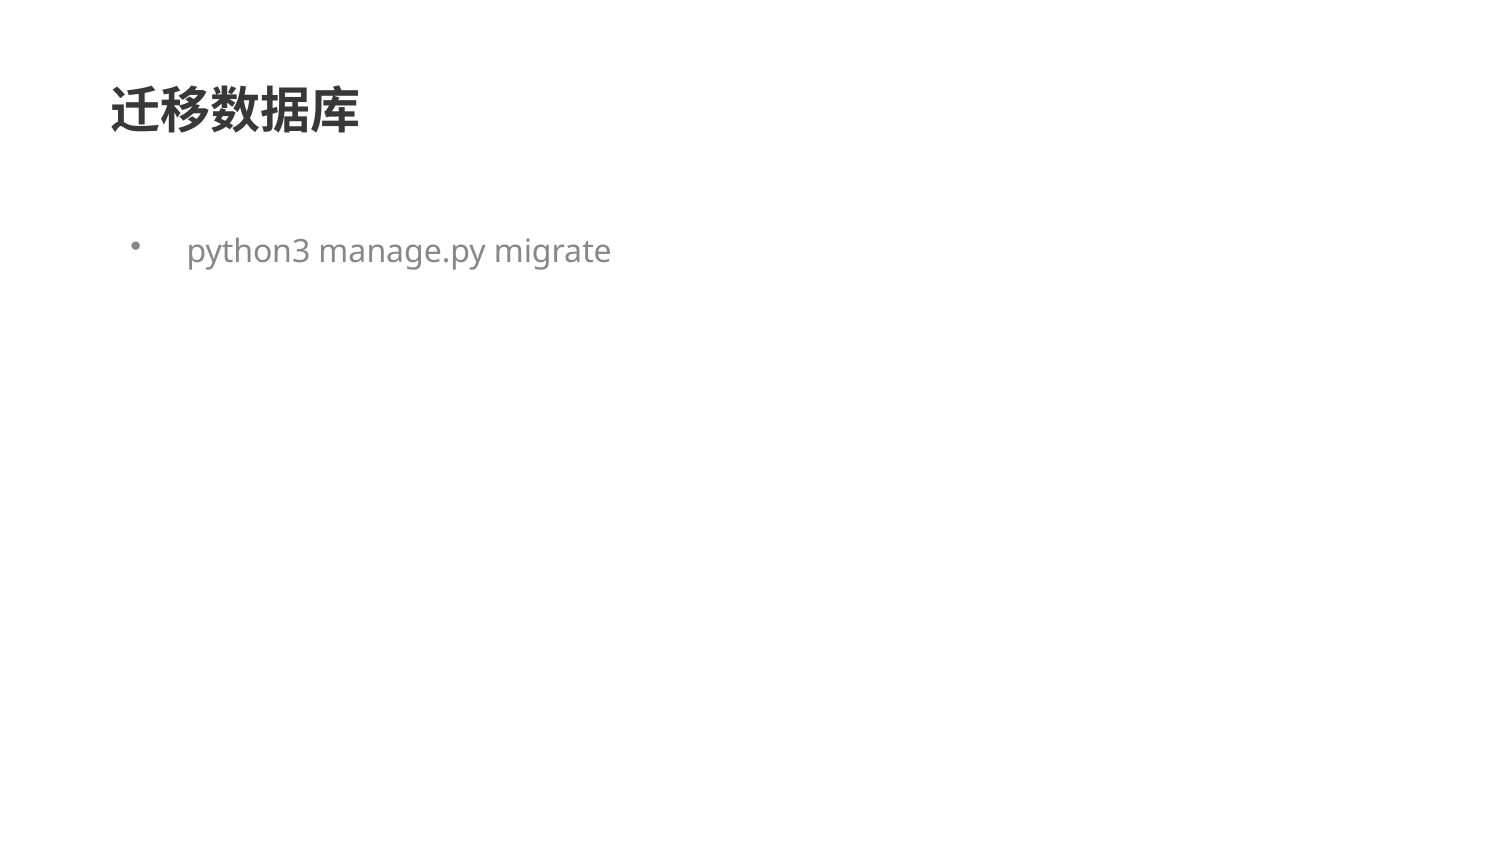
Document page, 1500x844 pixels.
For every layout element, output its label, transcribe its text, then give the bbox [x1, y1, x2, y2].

text_box python3 manage.py migrate [115, 203, 1384, 261]
text_box 迁移数据库 [96, 63, 1425, 154]
